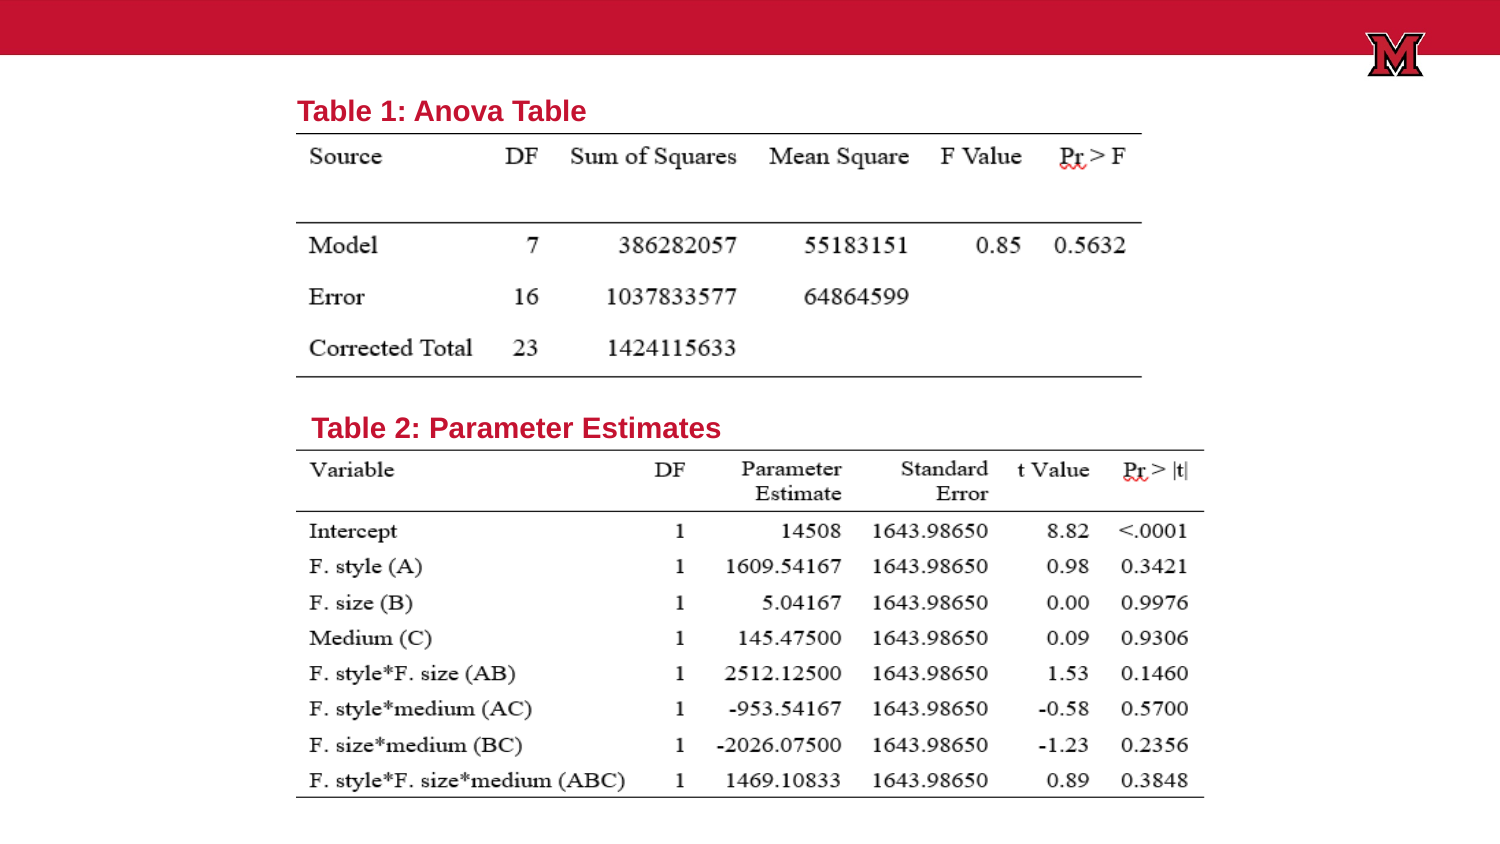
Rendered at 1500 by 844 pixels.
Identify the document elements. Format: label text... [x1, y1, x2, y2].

title Table 1: Anova Table [282, 76, 932, 134]
picture [0, 0, 1500, 844]
title Table 2: Parameter Estimates [296, 393, 946, 445]
